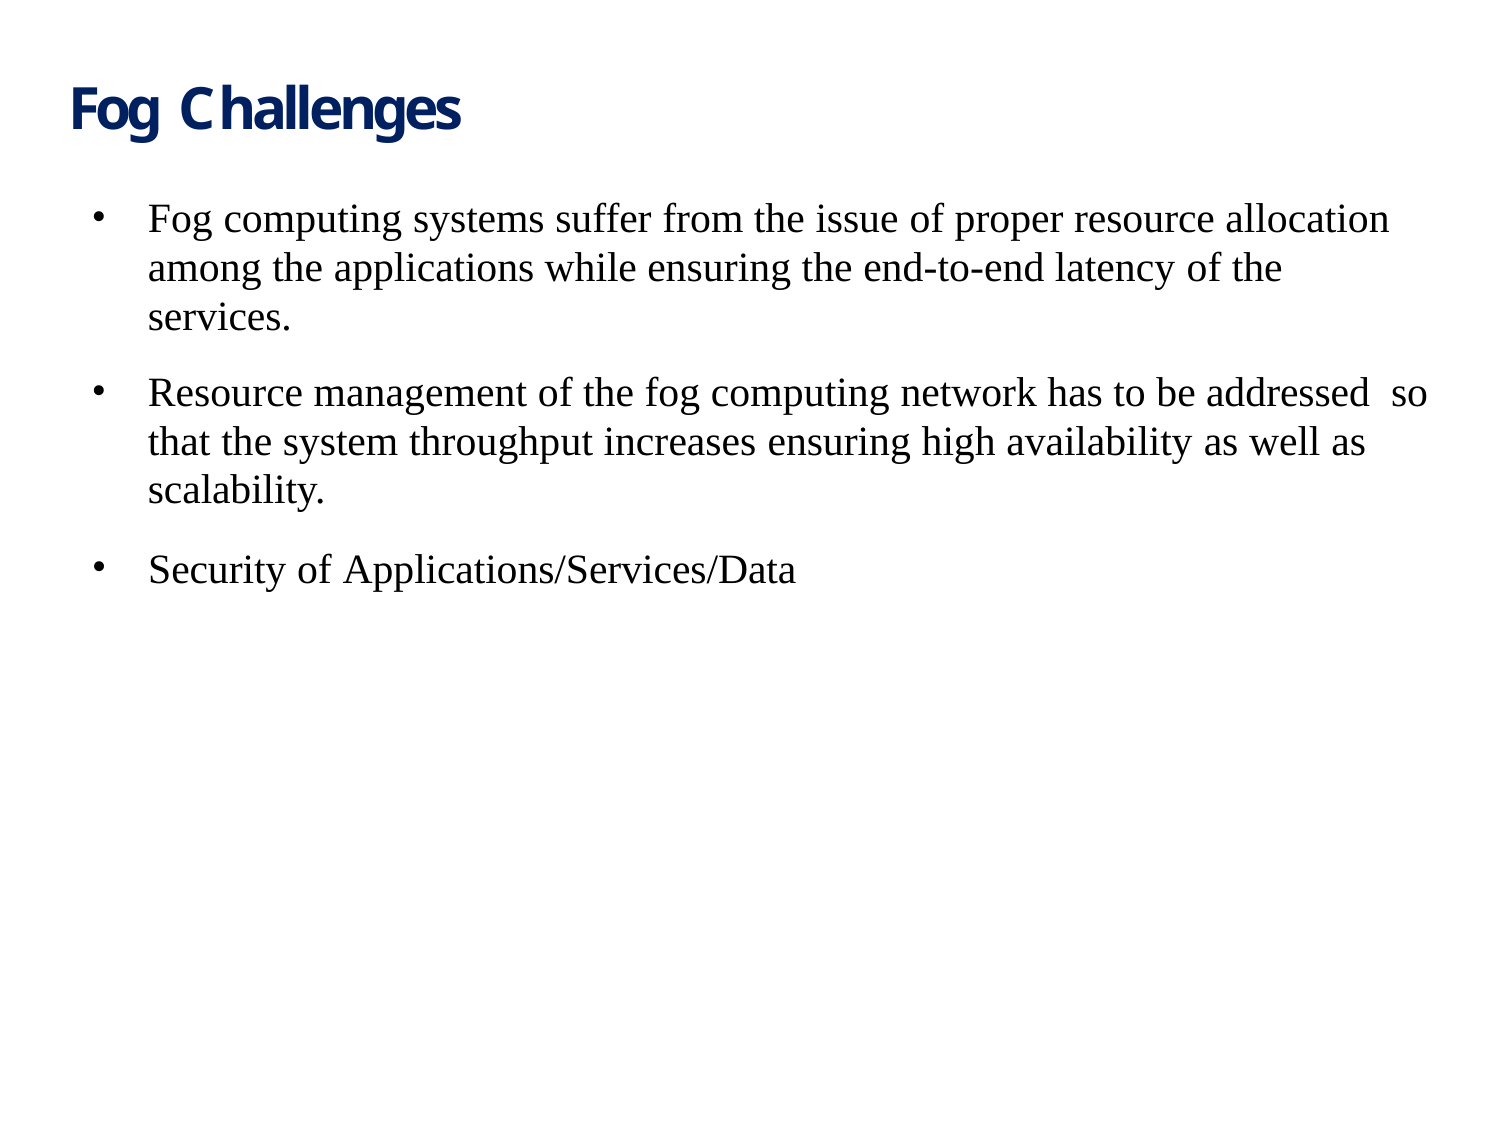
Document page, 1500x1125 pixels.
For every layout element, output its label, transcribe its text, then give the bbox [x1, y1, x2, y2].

title Fog Challenges [66, 69, 512, 260]
text_box Fog computing systems suffer from the issue of proper resource allocation among the applications while ensuring the end-to-end latency of the services. Resource management of the fog computing network has to be addressed so that the system throughput increases ensuring high availability as well as scalability. Security of Applications/Services/Data [89, 187, 1434, 592]
